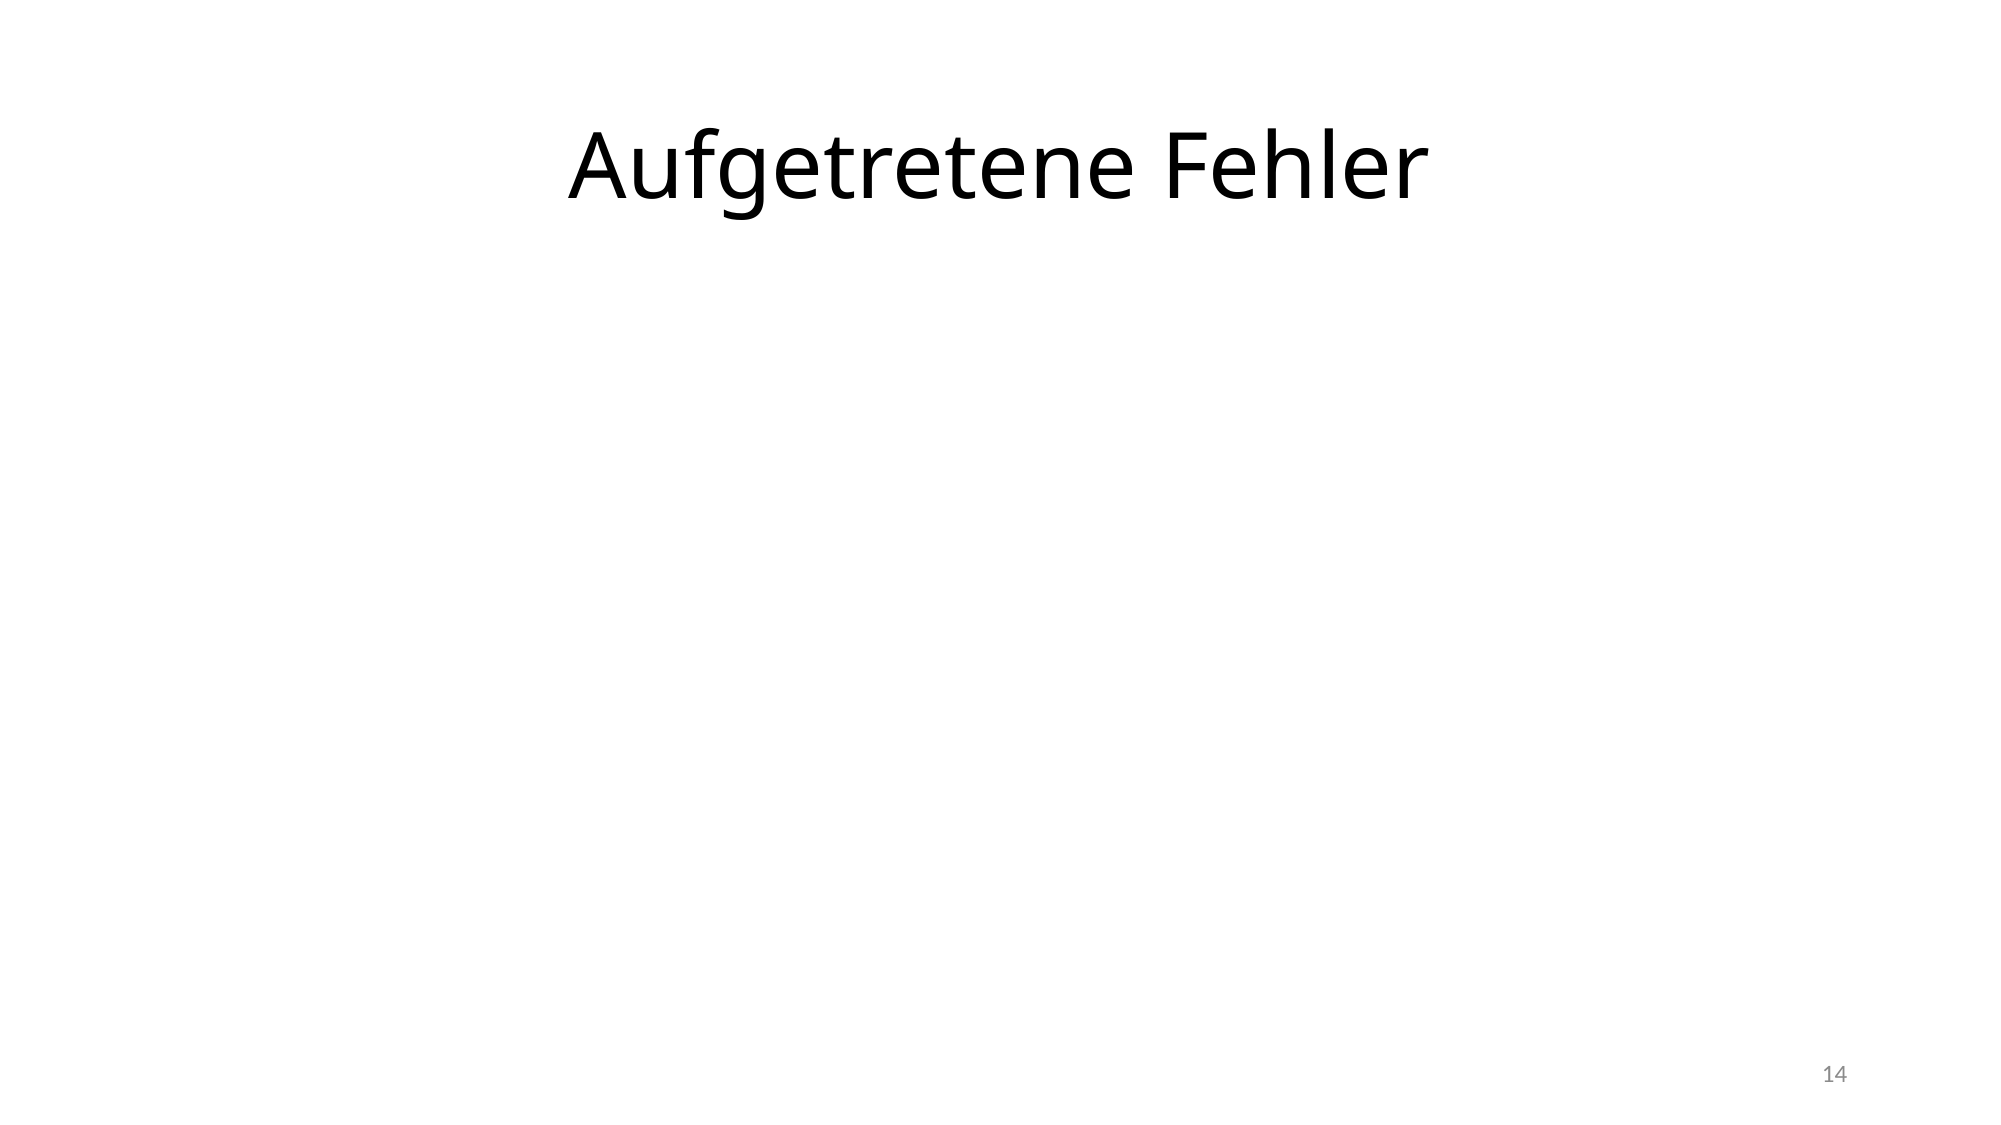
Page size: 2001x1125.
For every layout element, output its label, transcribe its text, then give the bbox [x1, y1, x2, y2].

slide_number 14 [1412, 1042, 1863, 1103]
title Aufgetretene Fehler [137, 59, 1863, 278]
